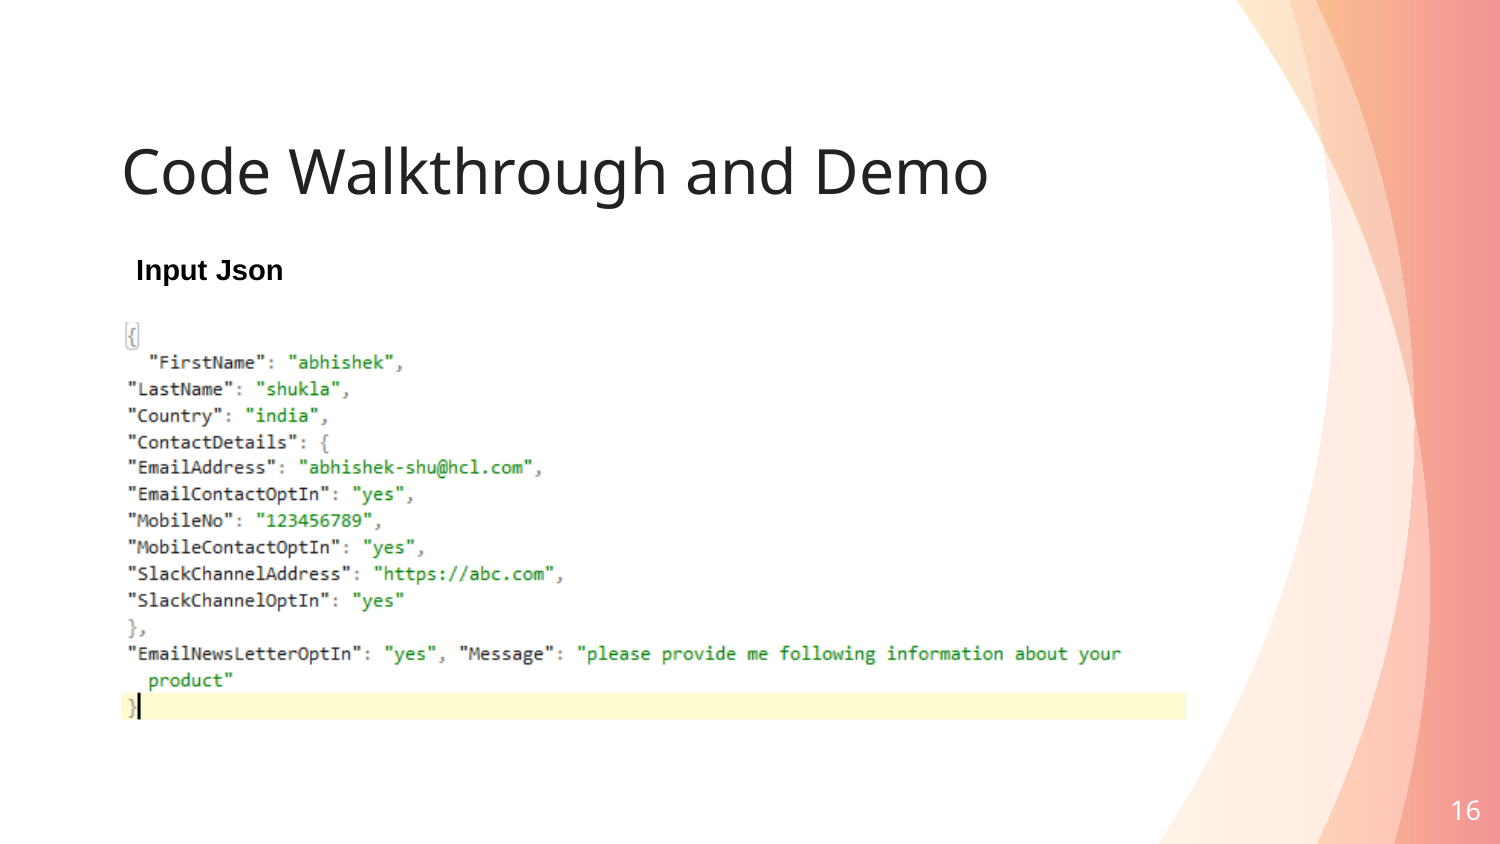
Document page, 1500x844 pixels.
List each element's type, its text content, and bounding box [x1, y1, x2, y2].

picture [120, 321, 1186, 787]
slide_number 16 [1391, 779, 1482, 844]
title Code Walkthrough and Demo [121, 84, 1111, 207]
text_box Input Json [121, 244, 299, 294]
